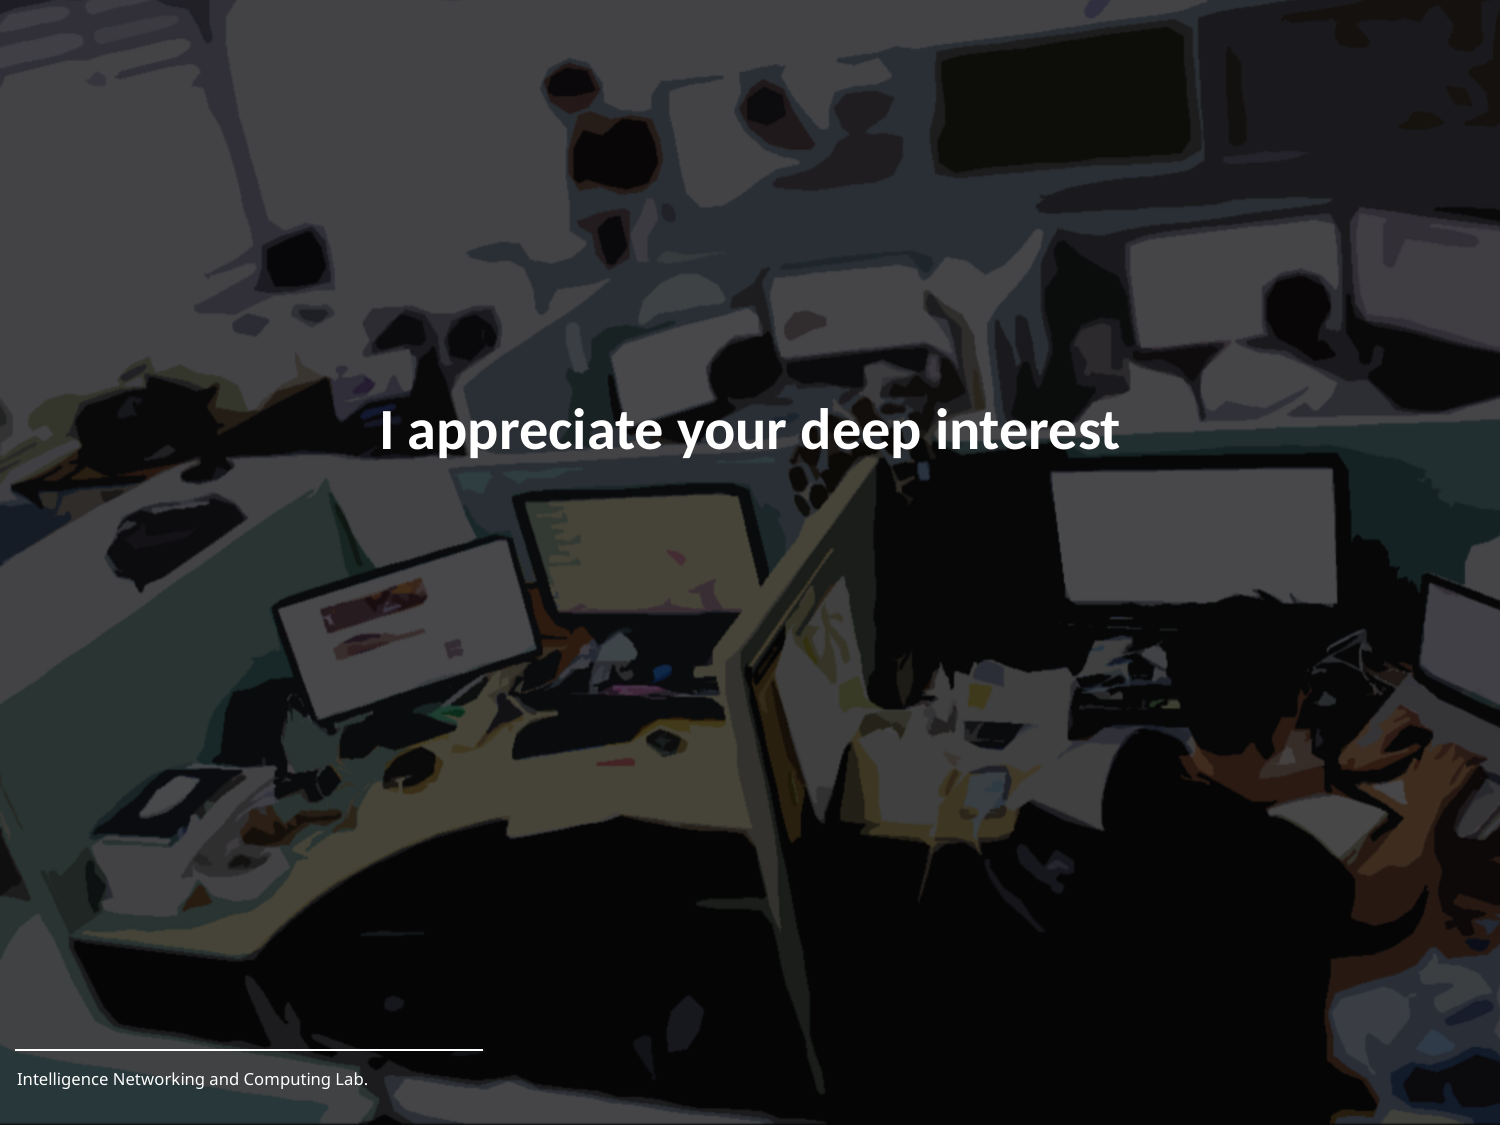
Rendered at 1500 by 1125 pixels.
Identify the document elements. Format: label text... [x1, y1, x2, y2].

picture [0, 0, 1500, 1125]
title I appreciate your deep interest [267, 361, 1233, 501]
